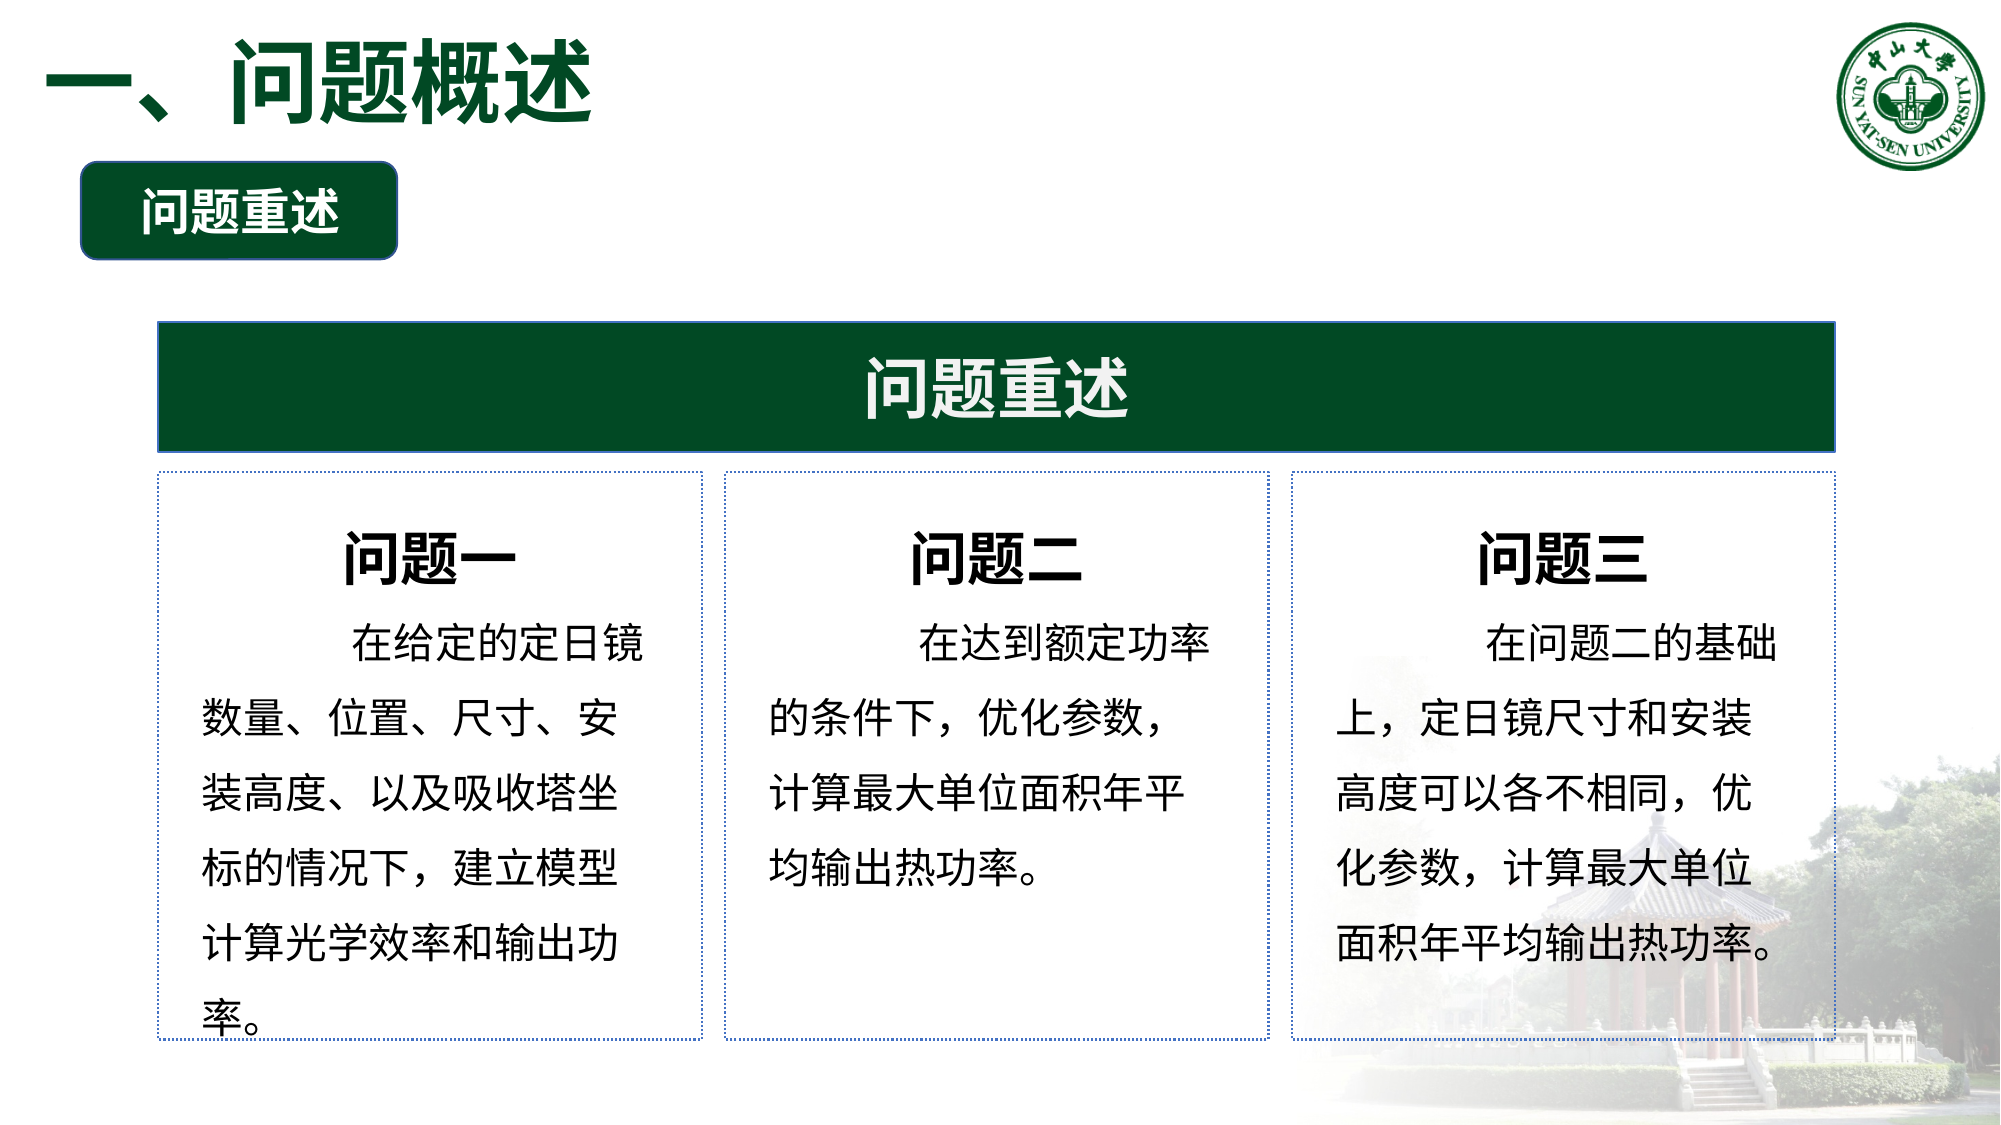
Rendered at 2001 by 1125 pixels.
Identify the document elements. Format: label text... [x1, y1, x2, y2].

picture [1836, 22, 1986, 171]
text_box 问题三 在问题二的基础上，定日镜尺寸和安装高度可以各不相同，优化参数，计算最大单位面积年平均输出热功率。 [1335, 487, 1792, 968]
text_box [725, 472, 1269, 1040]
text_box 问题二 在达到额定功率的条件下，优化参数，计算最大单位面积年平均输出热功率。 [768, 487, 1225, 893]
text_box 问题一 在给定的定日镜数量、位置、尺寸、安装高度、以及吸收塔坐标的情况下，建立模型计算光学效率和输出功率。 [201, 487, 659, 1043]
picture [1297, 656, 2000, 1125]
text_box 问题重述 [158, 322, 1836, 453]
text_box [1292, 472, 1836, 1040]
text_box [158, 472, 702, 1040]
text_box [80, 161, 398, 260]
text_box 一、问题概述 [22, 29, 617, 141]
